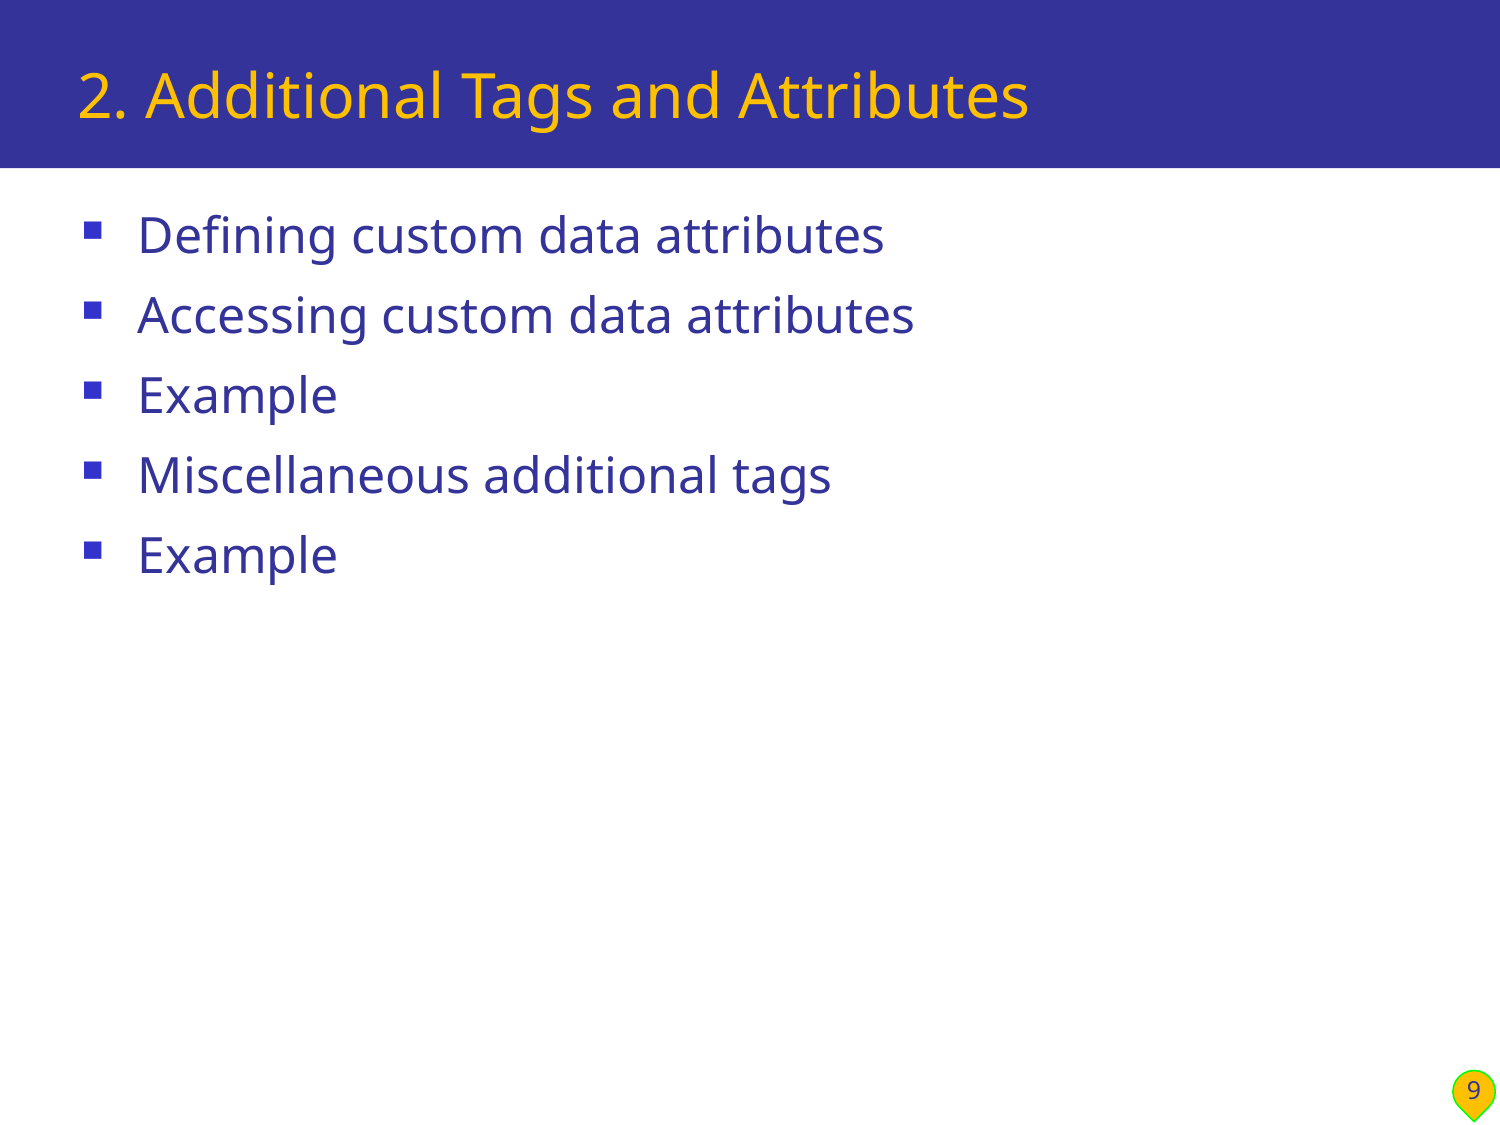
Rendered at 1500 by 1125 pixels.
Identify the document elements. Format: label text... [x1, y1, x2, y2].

title 2. Additional Tags and Attributes [61, 24, 1465, 139]
footer 9 [1431, 1040, 1500, 1117]
list Defining custom data attributes Accessing custom data attributes Example Miscellaneous additional tags Example [66, 196, 1460, 1007]
